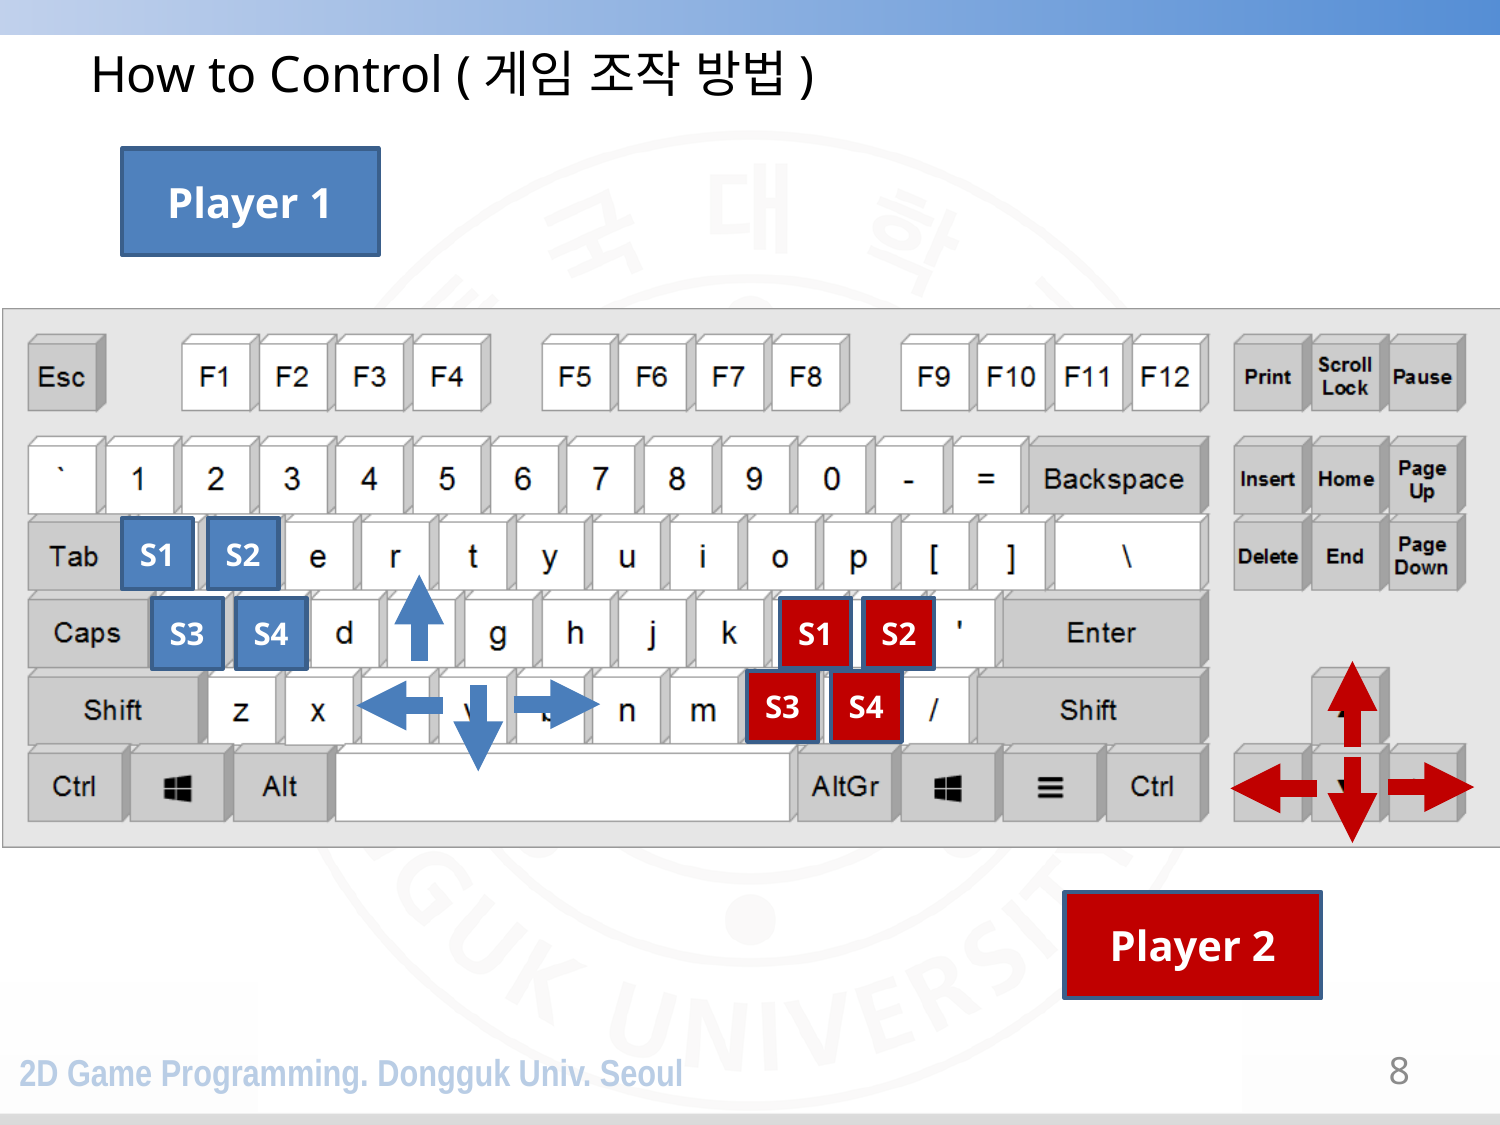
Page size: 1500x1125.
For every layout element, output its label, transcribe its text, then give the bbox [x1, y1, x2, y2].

slide_number 8 [1074, 1042, 1425, 1103]
title How to Control (게임 조작 방법) [75, 31, 1425, 114]
text_box Player 1 [120, 146, 381, 257]
text_box Player 2 [1062, 890, 1323, 1000]
picture [2, 308, 1500, 849]
